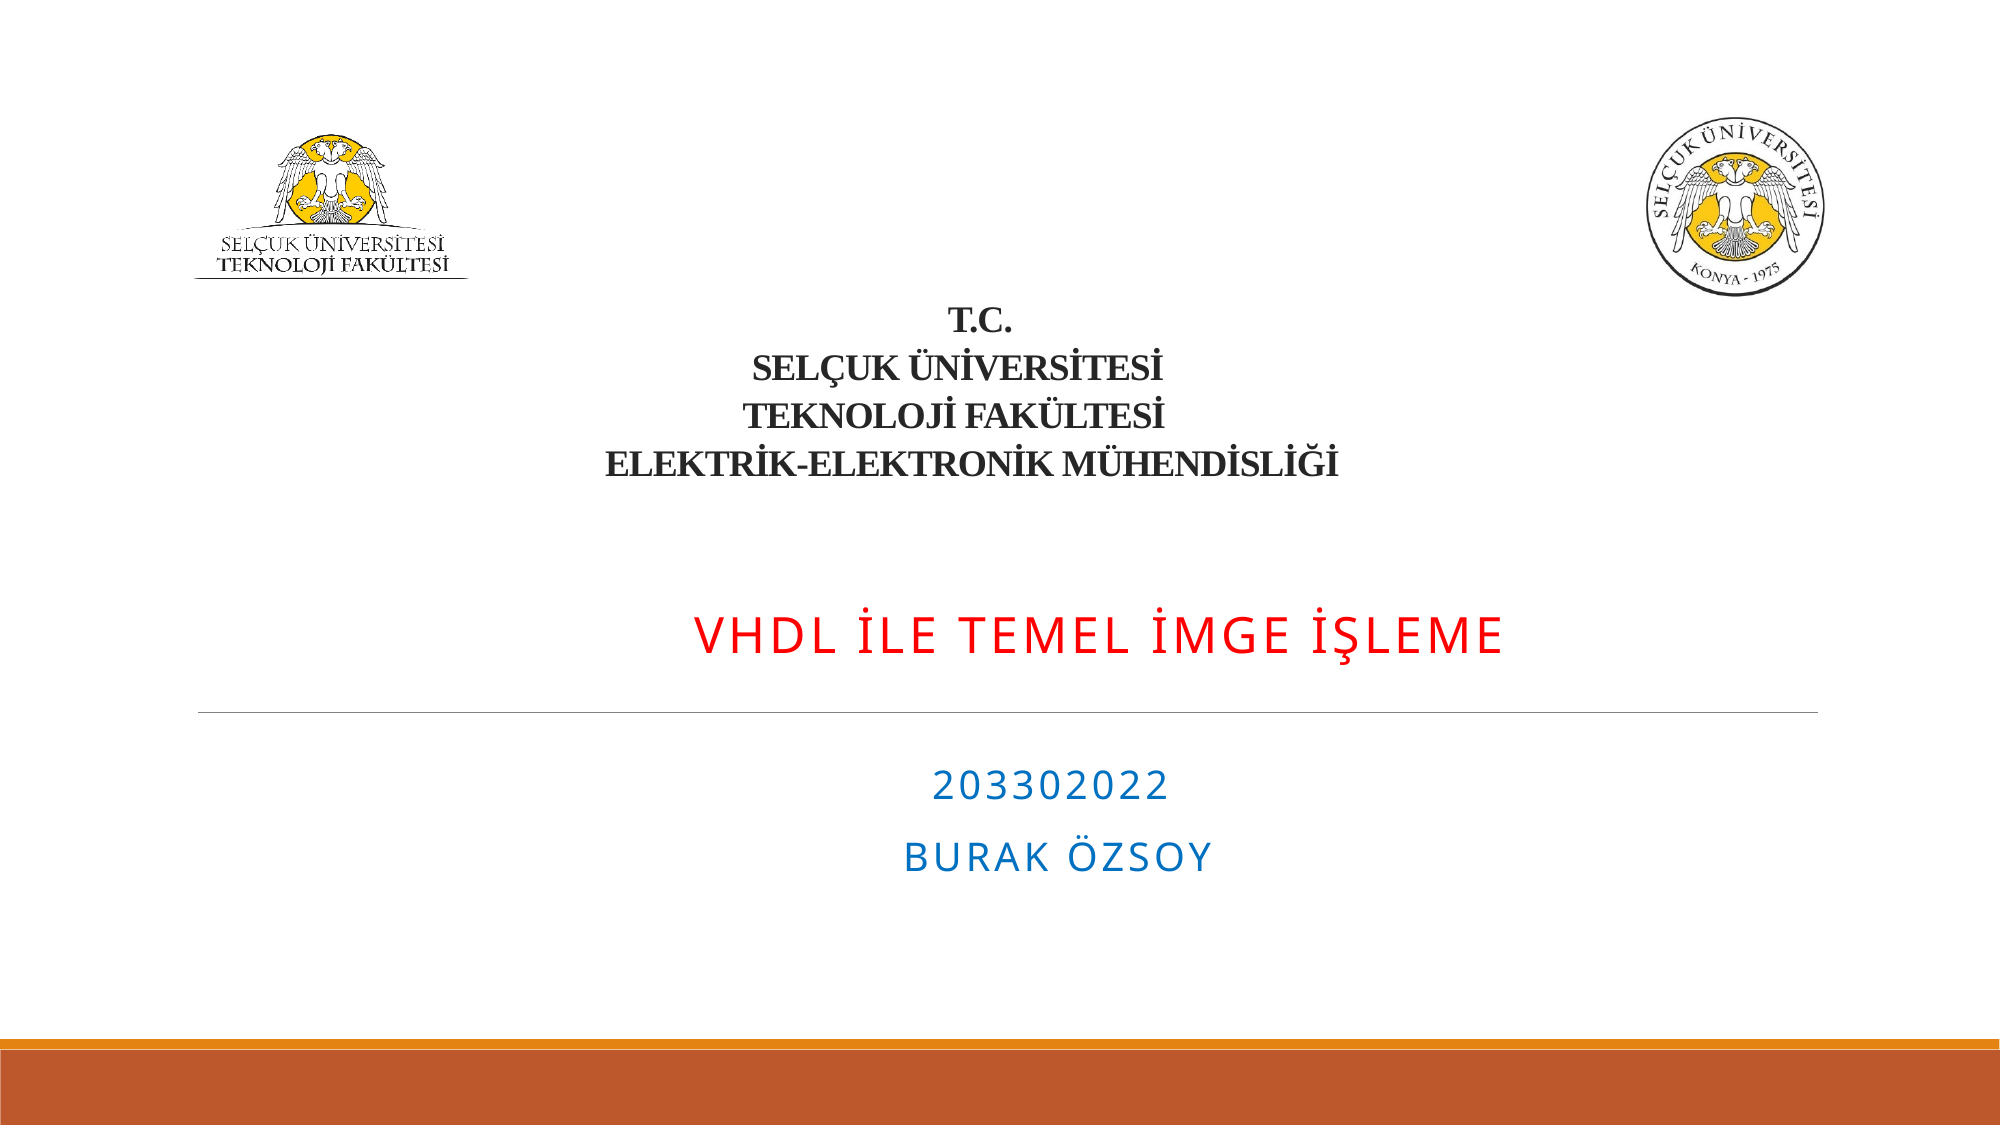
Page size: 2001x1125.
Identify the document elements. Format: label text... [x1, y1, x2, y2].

picture [179, 124, 486, 289]
subtitle VHDL ile TEMEL İMGE İŞLEME 203302022 Burak özsoy [180, 603, 1831, 984]
picture [1639, 111, 1831, 302]
title T.C. SELÇUK ÜNİVERSİTESİ TEKNOLOJİ FAKÜLTESİ ELEKTRİK-ELEKTRONİK MÜHENDİSLİĞİ [180, 117, 1830, 540]
